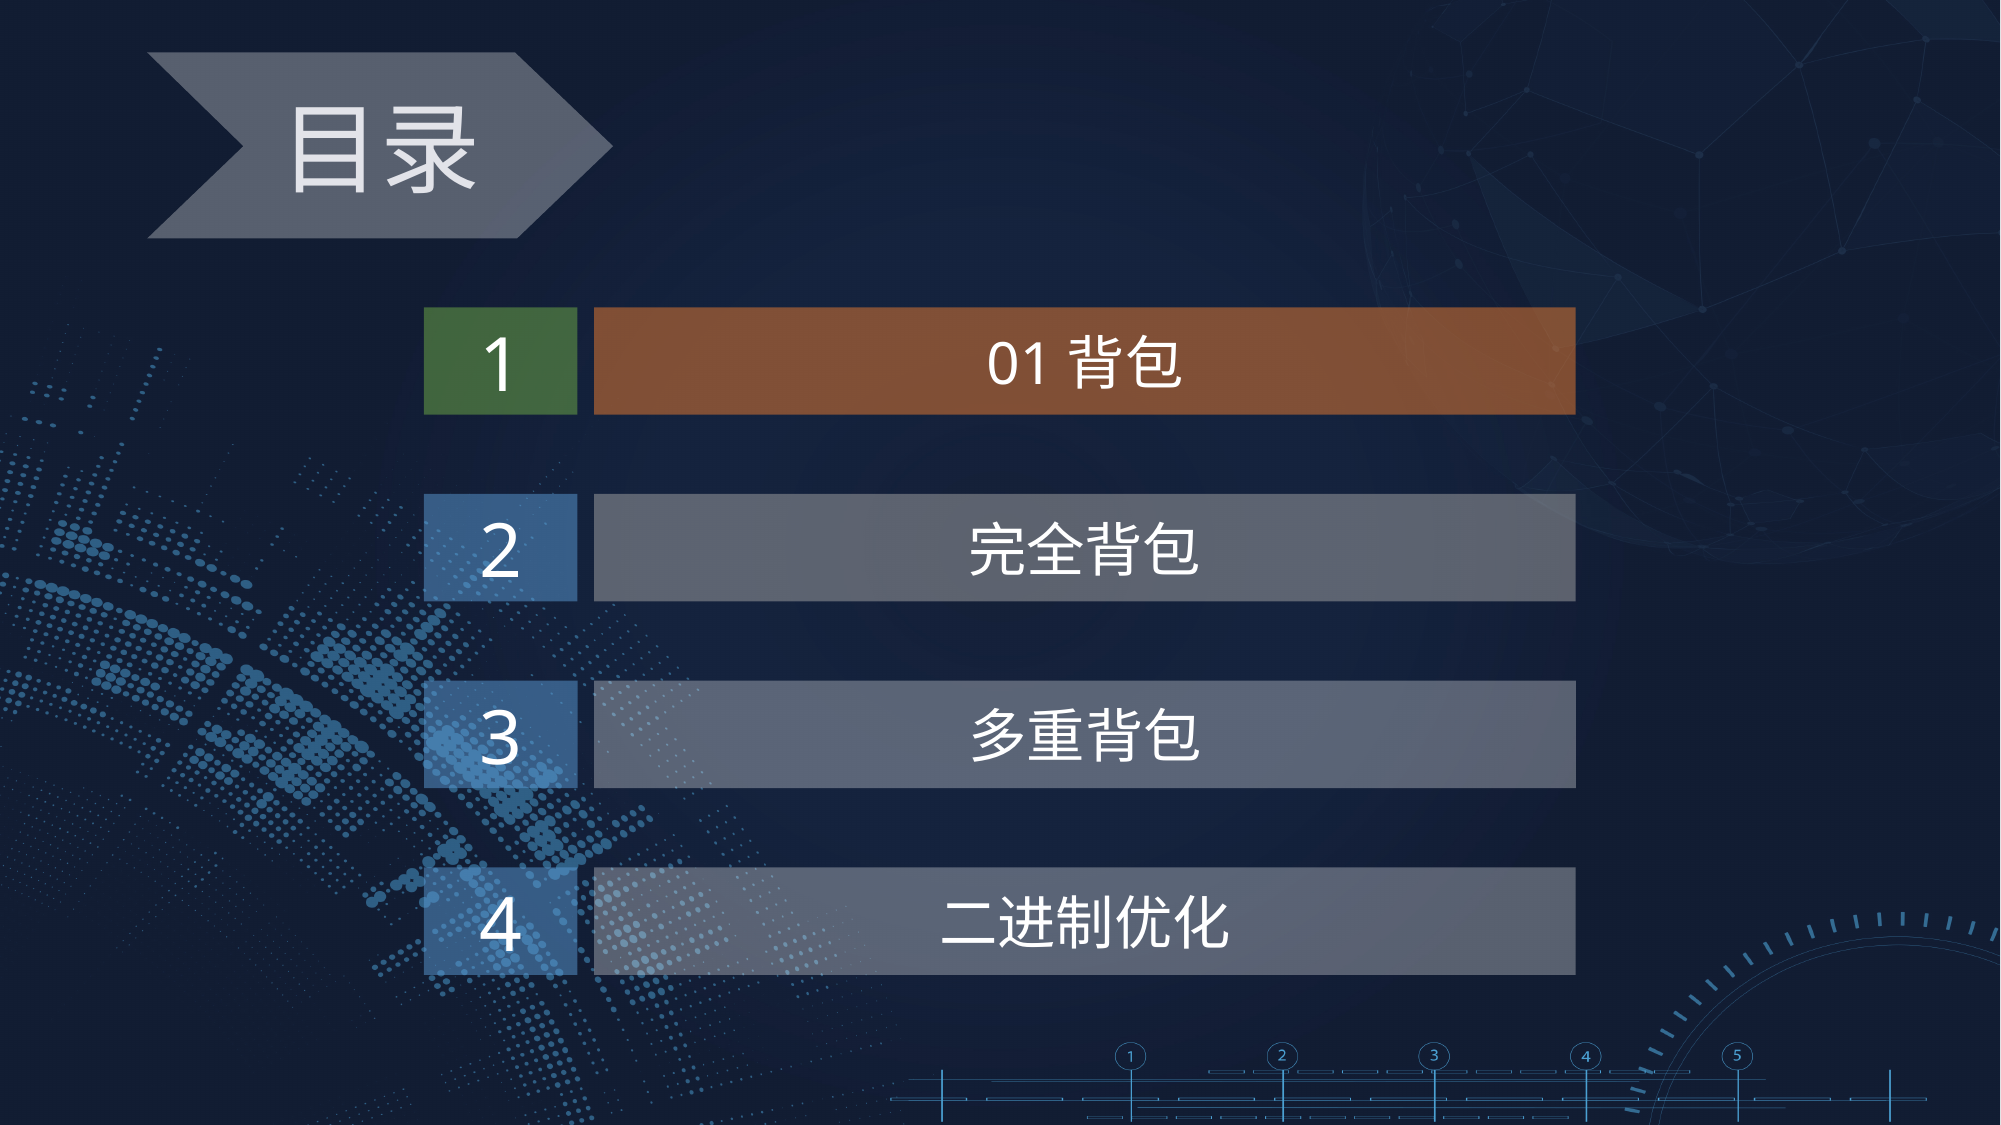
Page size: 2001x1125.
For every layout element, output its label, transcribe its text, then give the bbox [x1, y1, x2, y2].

text_box 目录 [144, 51, 615, 240]
picture [0, 0, 2001, 1125]
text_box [423, 493, 1576, 602]
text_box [424, 680, 1576, 789]
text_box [423, 307, 1576, 415]
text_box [423, 867, 1576, 975]
